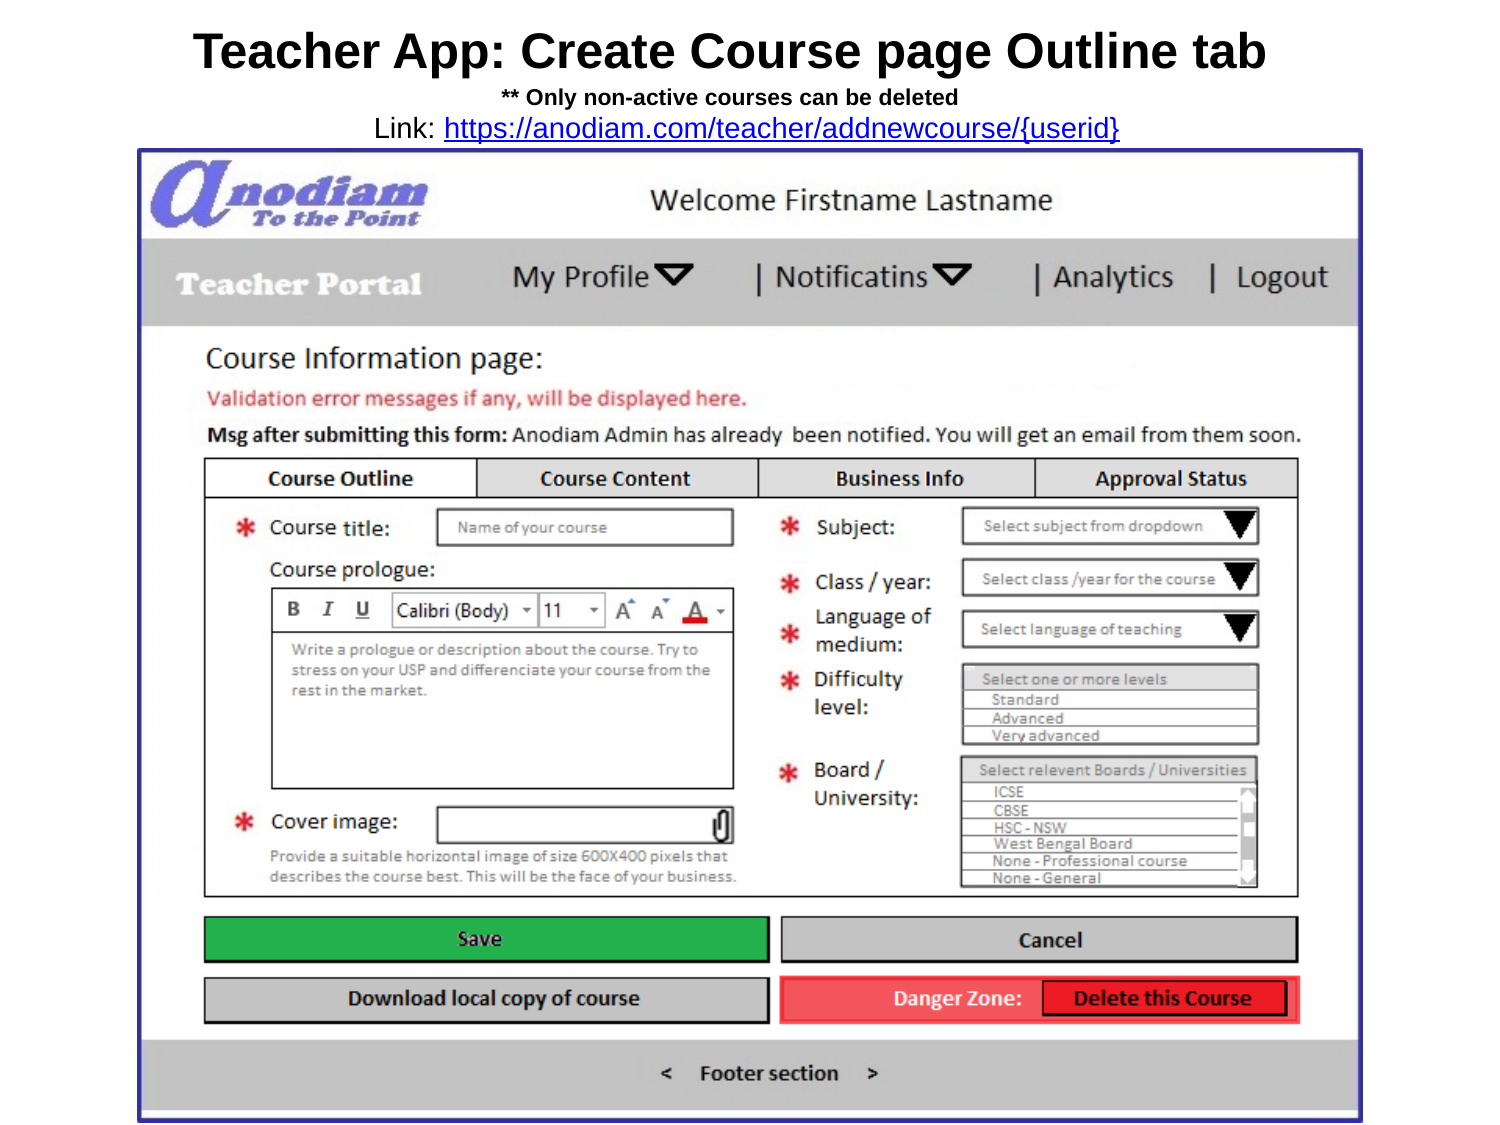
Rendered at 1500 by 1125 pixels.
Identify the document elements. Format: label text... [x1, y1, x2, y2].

text_box Teacher App: Create Course page Outline tab ** Only non-active courses can be deleted [178, 1, 1283, 101]
picture [137, 148, 1363, 1123]
text_box Link: https://anodiam.com/teacher/addnewcourse/{userid} [70, 101, 1424, 152]
